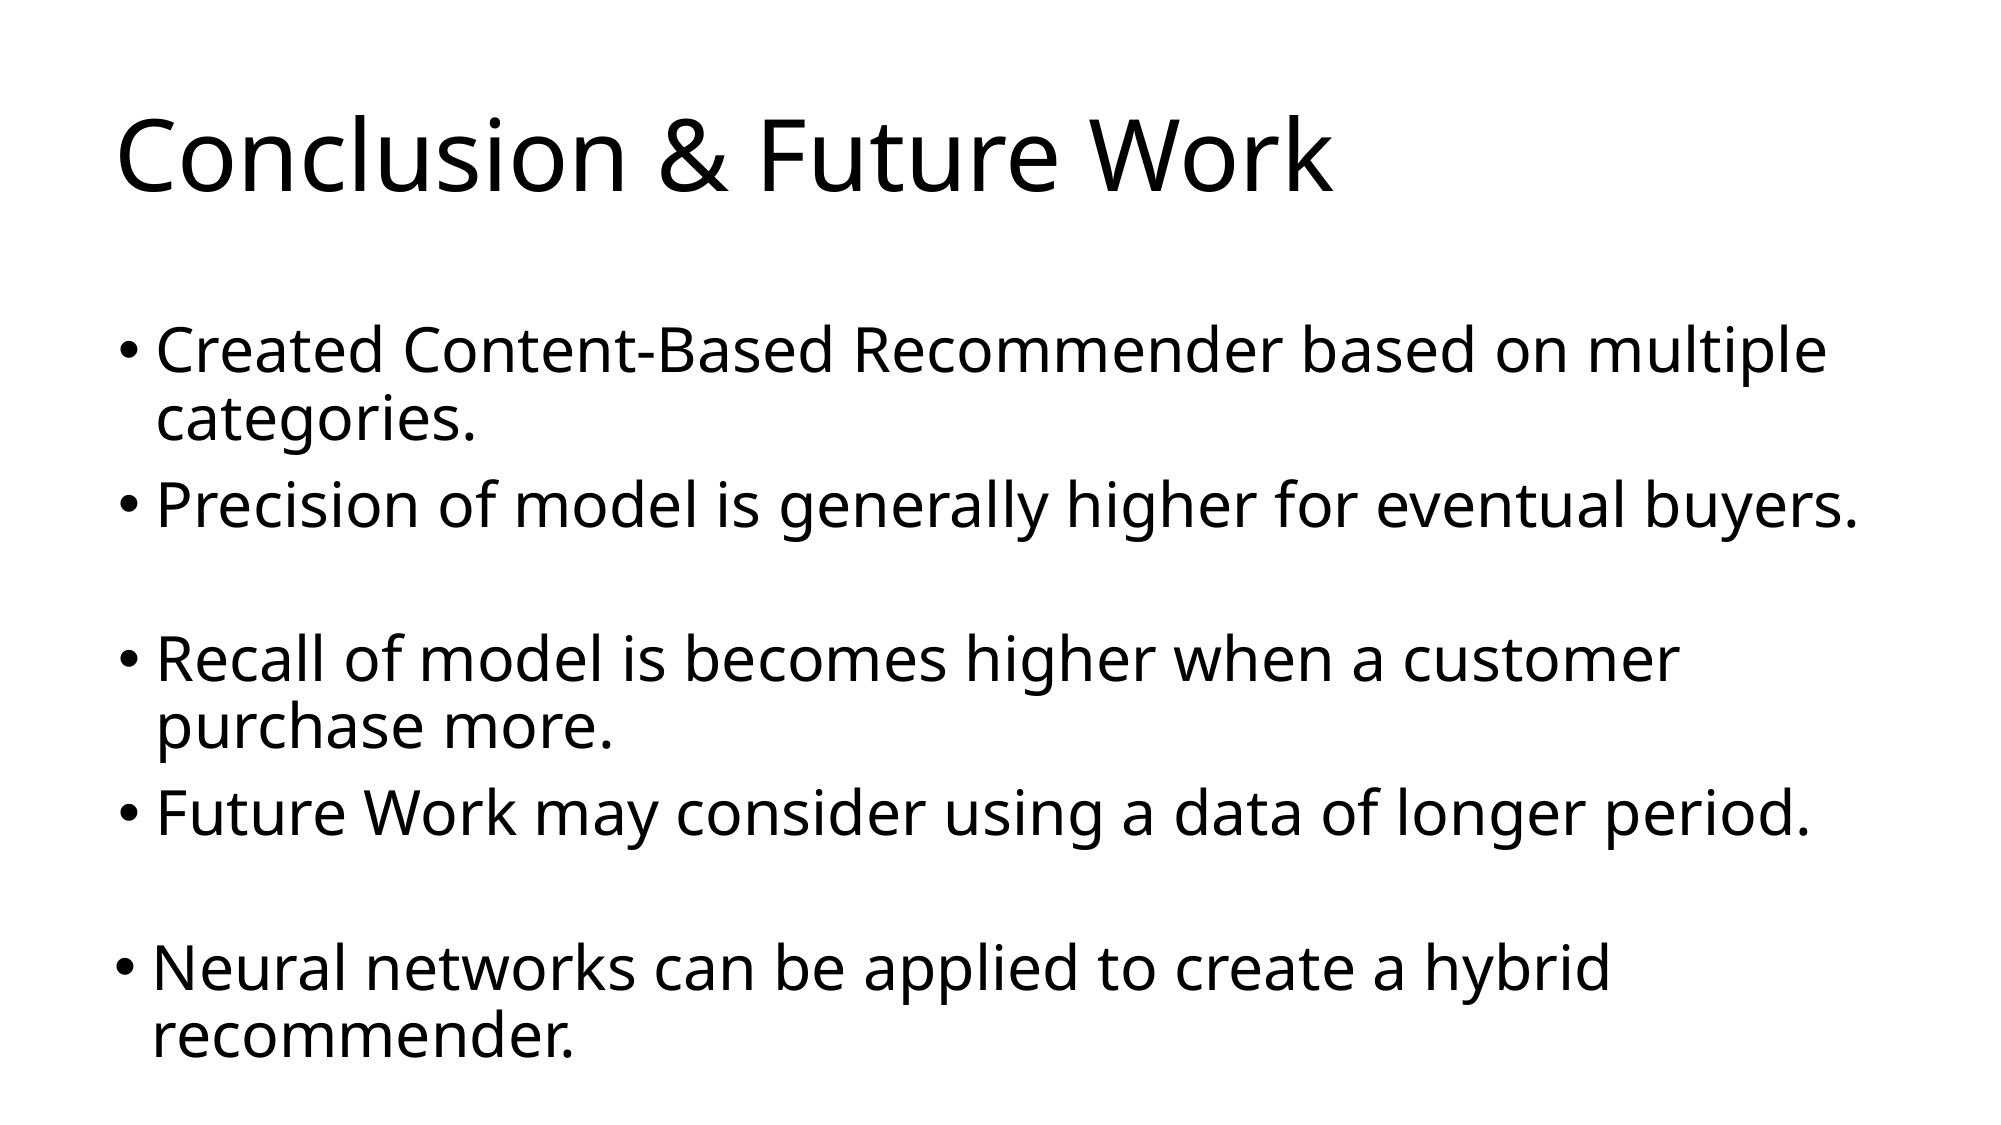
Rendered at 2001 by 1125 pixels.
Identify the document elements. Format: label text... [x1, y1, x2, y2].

text_box Future Work may consider using a data of longer period. [103, 774, 1966, 874]
text_box Neural networks can be applied to create a hybrid recommender. [99, 928, 1962, 1028]
text_box Recall of model is becomes higher when a customer purchase more. [103, 620, 1966, 719]
text_box Conclusion & Future Work [99, 50, 1787, 269]
text_box Precision of model is generally higher for eventual buyers. [103, 465, 1966, 565]
list Created Content-Based Recommender based on multiple categories. [103, 311, 1966, 411]
